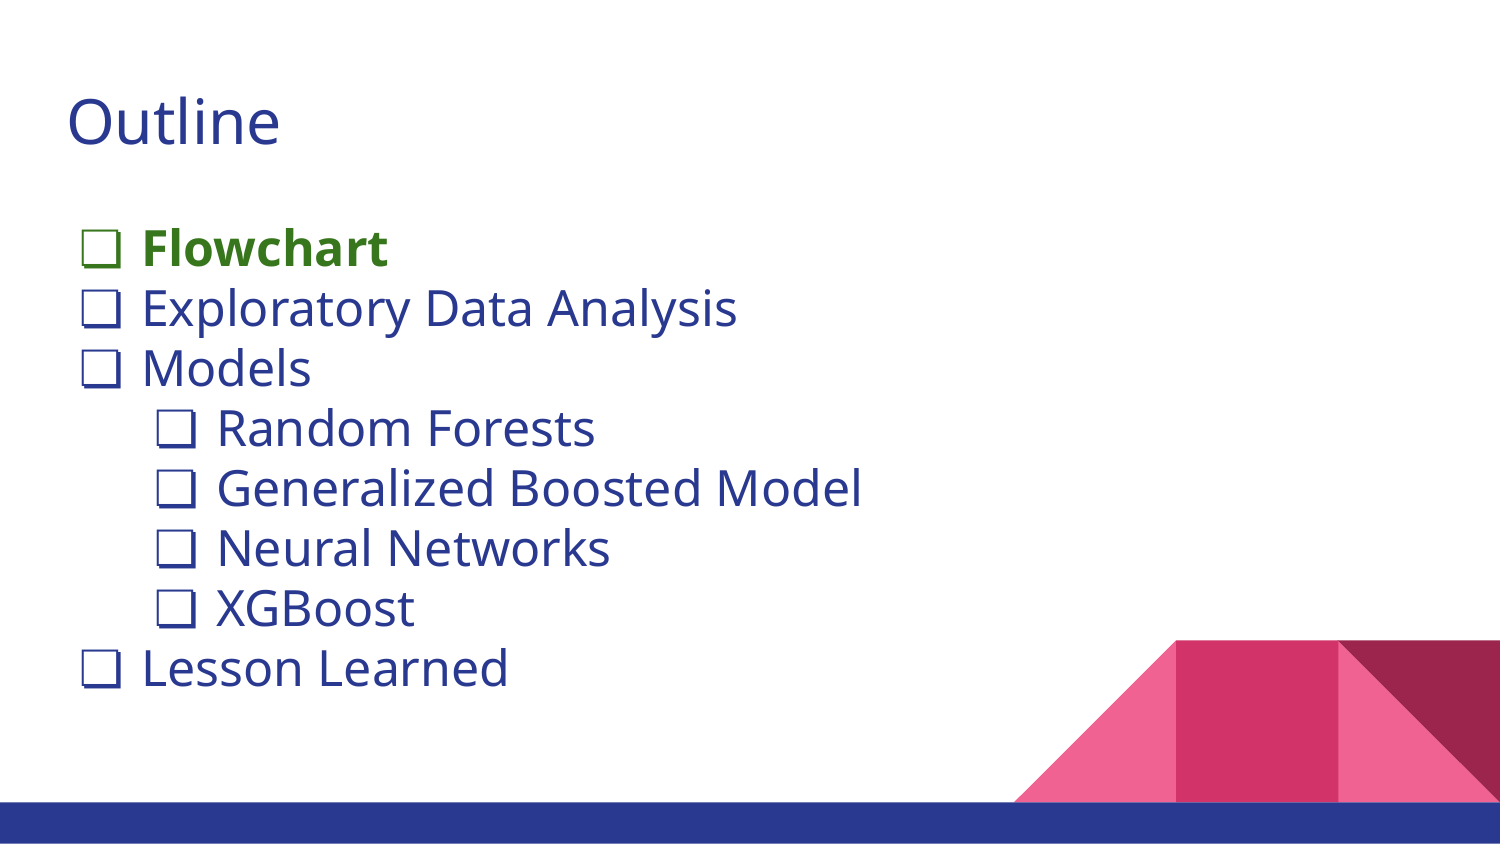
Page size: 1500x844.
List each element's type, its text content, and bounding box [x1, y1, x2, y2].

title Outline [51, 67, 1449, 167]
list Flowchart Exploratory Data Analysis Models Random Forests Generalized Boosted Model Neural Networks XGBoost Lesson Learned [51, 201, 1449, 750]
